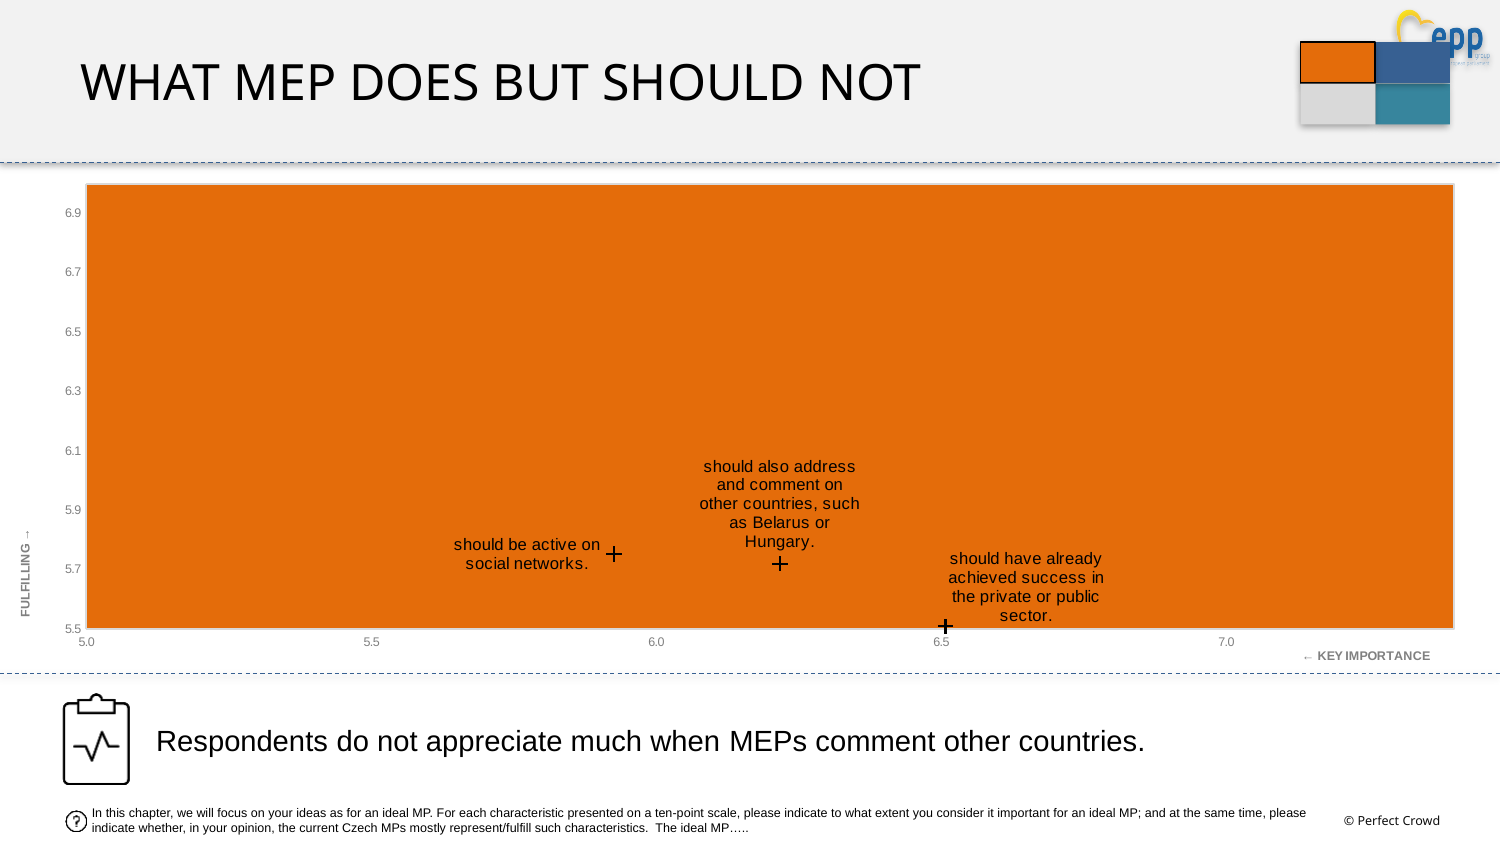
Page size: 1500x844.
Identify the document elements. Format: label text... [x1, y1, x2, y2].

picture [50, 693, 141, 785]
list WHAT MEP DOES BUT SHOULD NOT [65, 0, 1363, 163]
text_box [1300, 41, 1451, 125]
list In this chapter, we will focus on your ideas as for an ideal MP. For each characteristic presented on a ten-point scale, please indicate to what extent you consider it important for an ideal MP; and at the same time, please indicate whether, in your opinion, the current Czech MPs mostly represent/fulfill such characteristics. The ideal MP….. [76, 797, 1339, 843]
list Respondents do not appreciate much when MEPs comment other countries. [141, 687, 1363, 794]
picture [65, 810, 76, 832]
chart [13, 175, 1487, 669]
